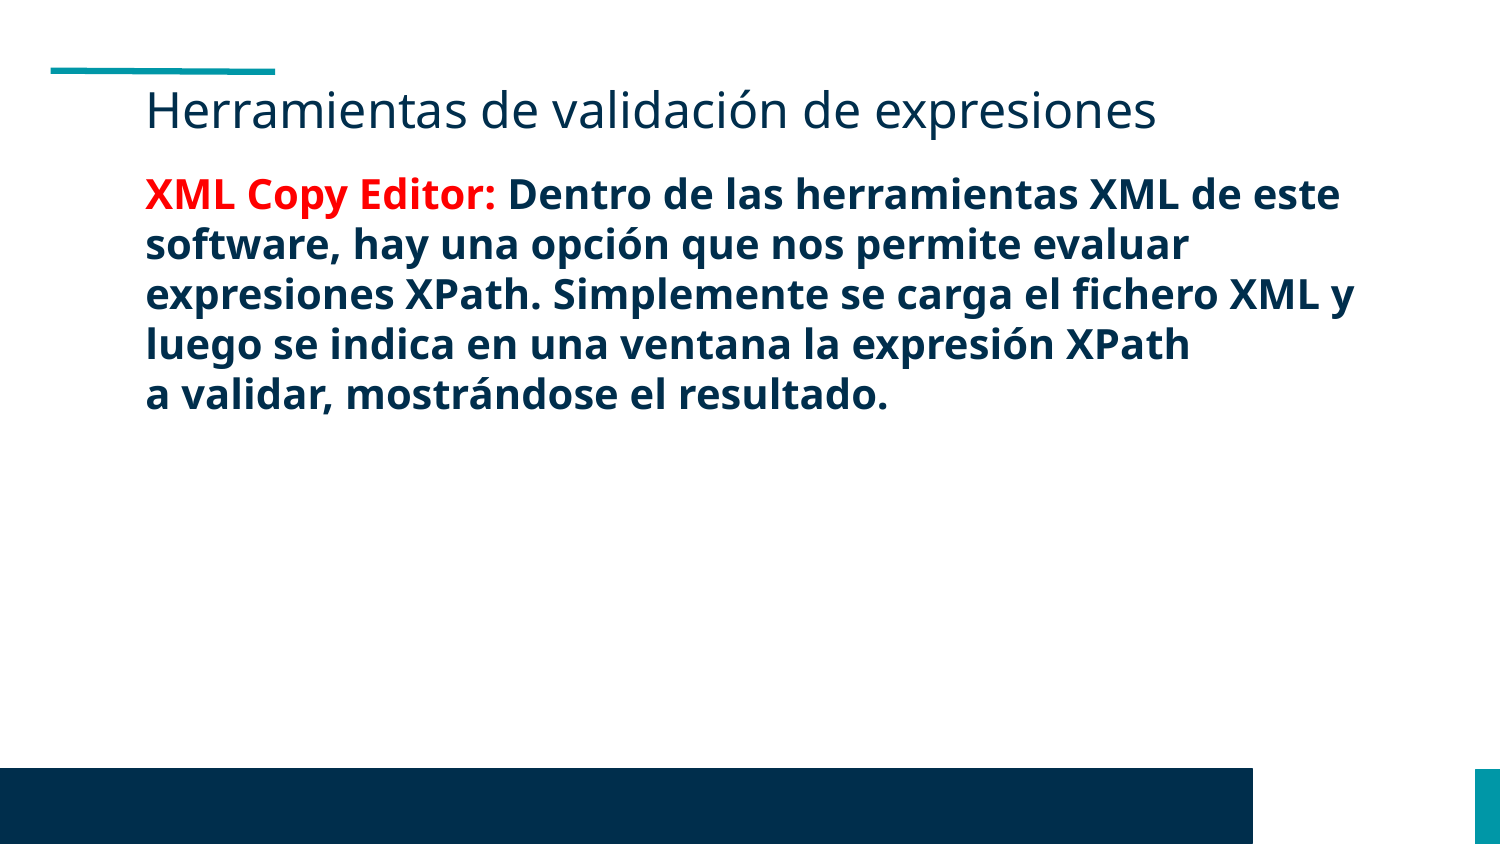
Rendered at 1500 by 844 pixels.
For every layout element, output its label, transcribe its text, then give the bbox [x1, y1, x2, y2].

text_box Herramientas de validación de expresiones [130, 63, 1420, 159]
text_box [1476, 769, 1500, 844]
text_box [0, 768, 1252, 844]
text_box XML Copy Editor: Dentro de las herramientas XML de este software, hay una opción que nos permite evaluar expresiones XPath. Simplemente se carga el fichero XML y luego se indica en una ventana la expresión XPath a validar, mostrándose el resultado. [130, 152, 1396, 791]
